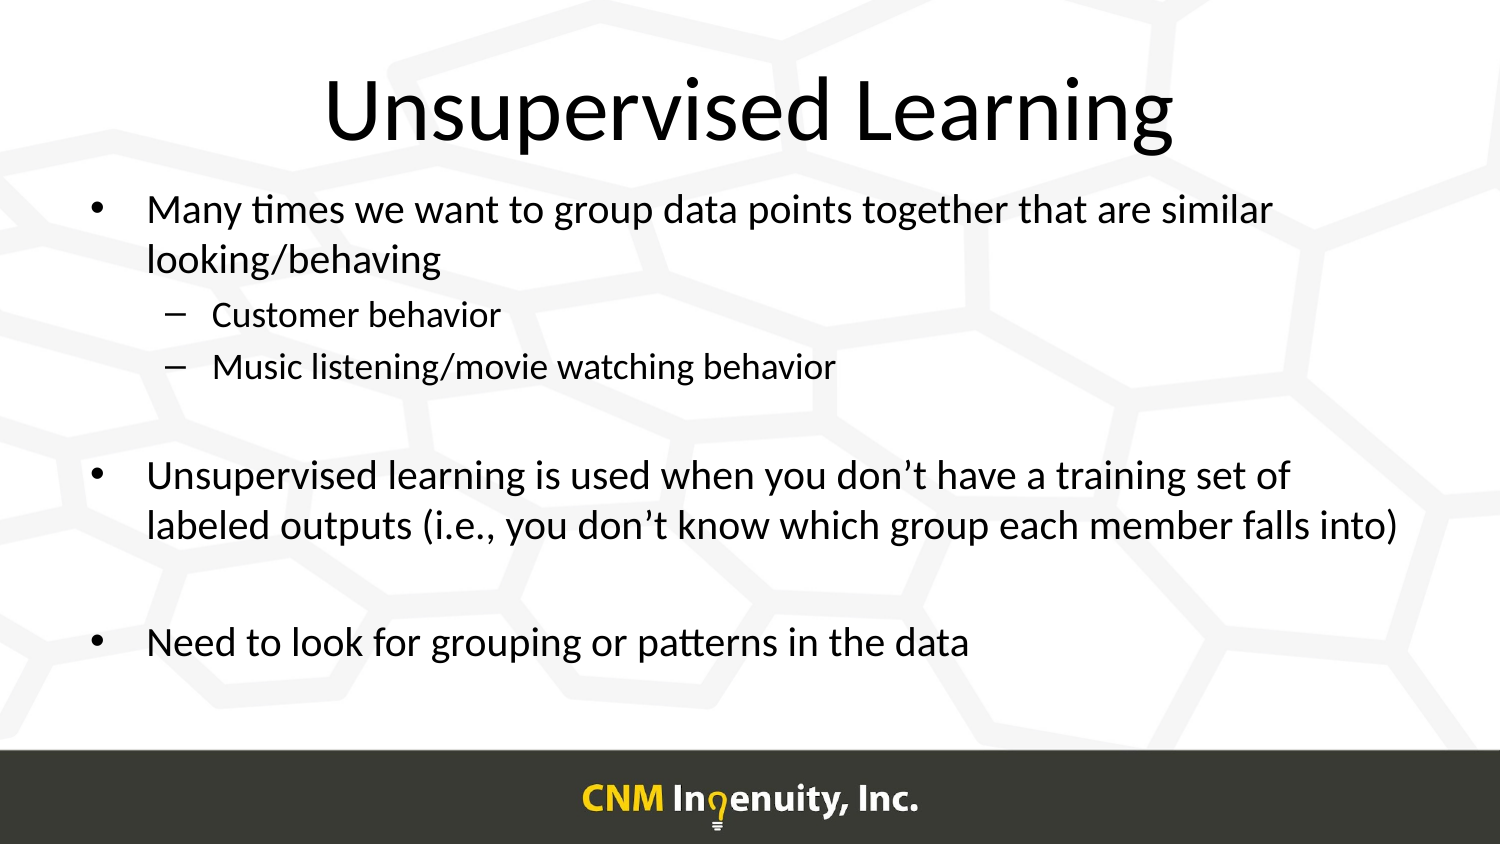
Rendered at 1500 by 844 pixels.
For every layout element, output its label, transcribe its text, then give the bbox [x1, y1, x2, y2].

list Many times we want to group data points together that are similar looking/behaving Customer behavior Music listening/movie watching behavior Unsupervised learning is used when you don’t have a training set of labeled outputs (i.e., you don’t know which group each member falls into) Need to look for grouping or patterns in the data [75, 174, 1425, 717]
picture [0, 0, 1500, 844]
title Unsupervised Learning [75, 33, 1425, 174]
